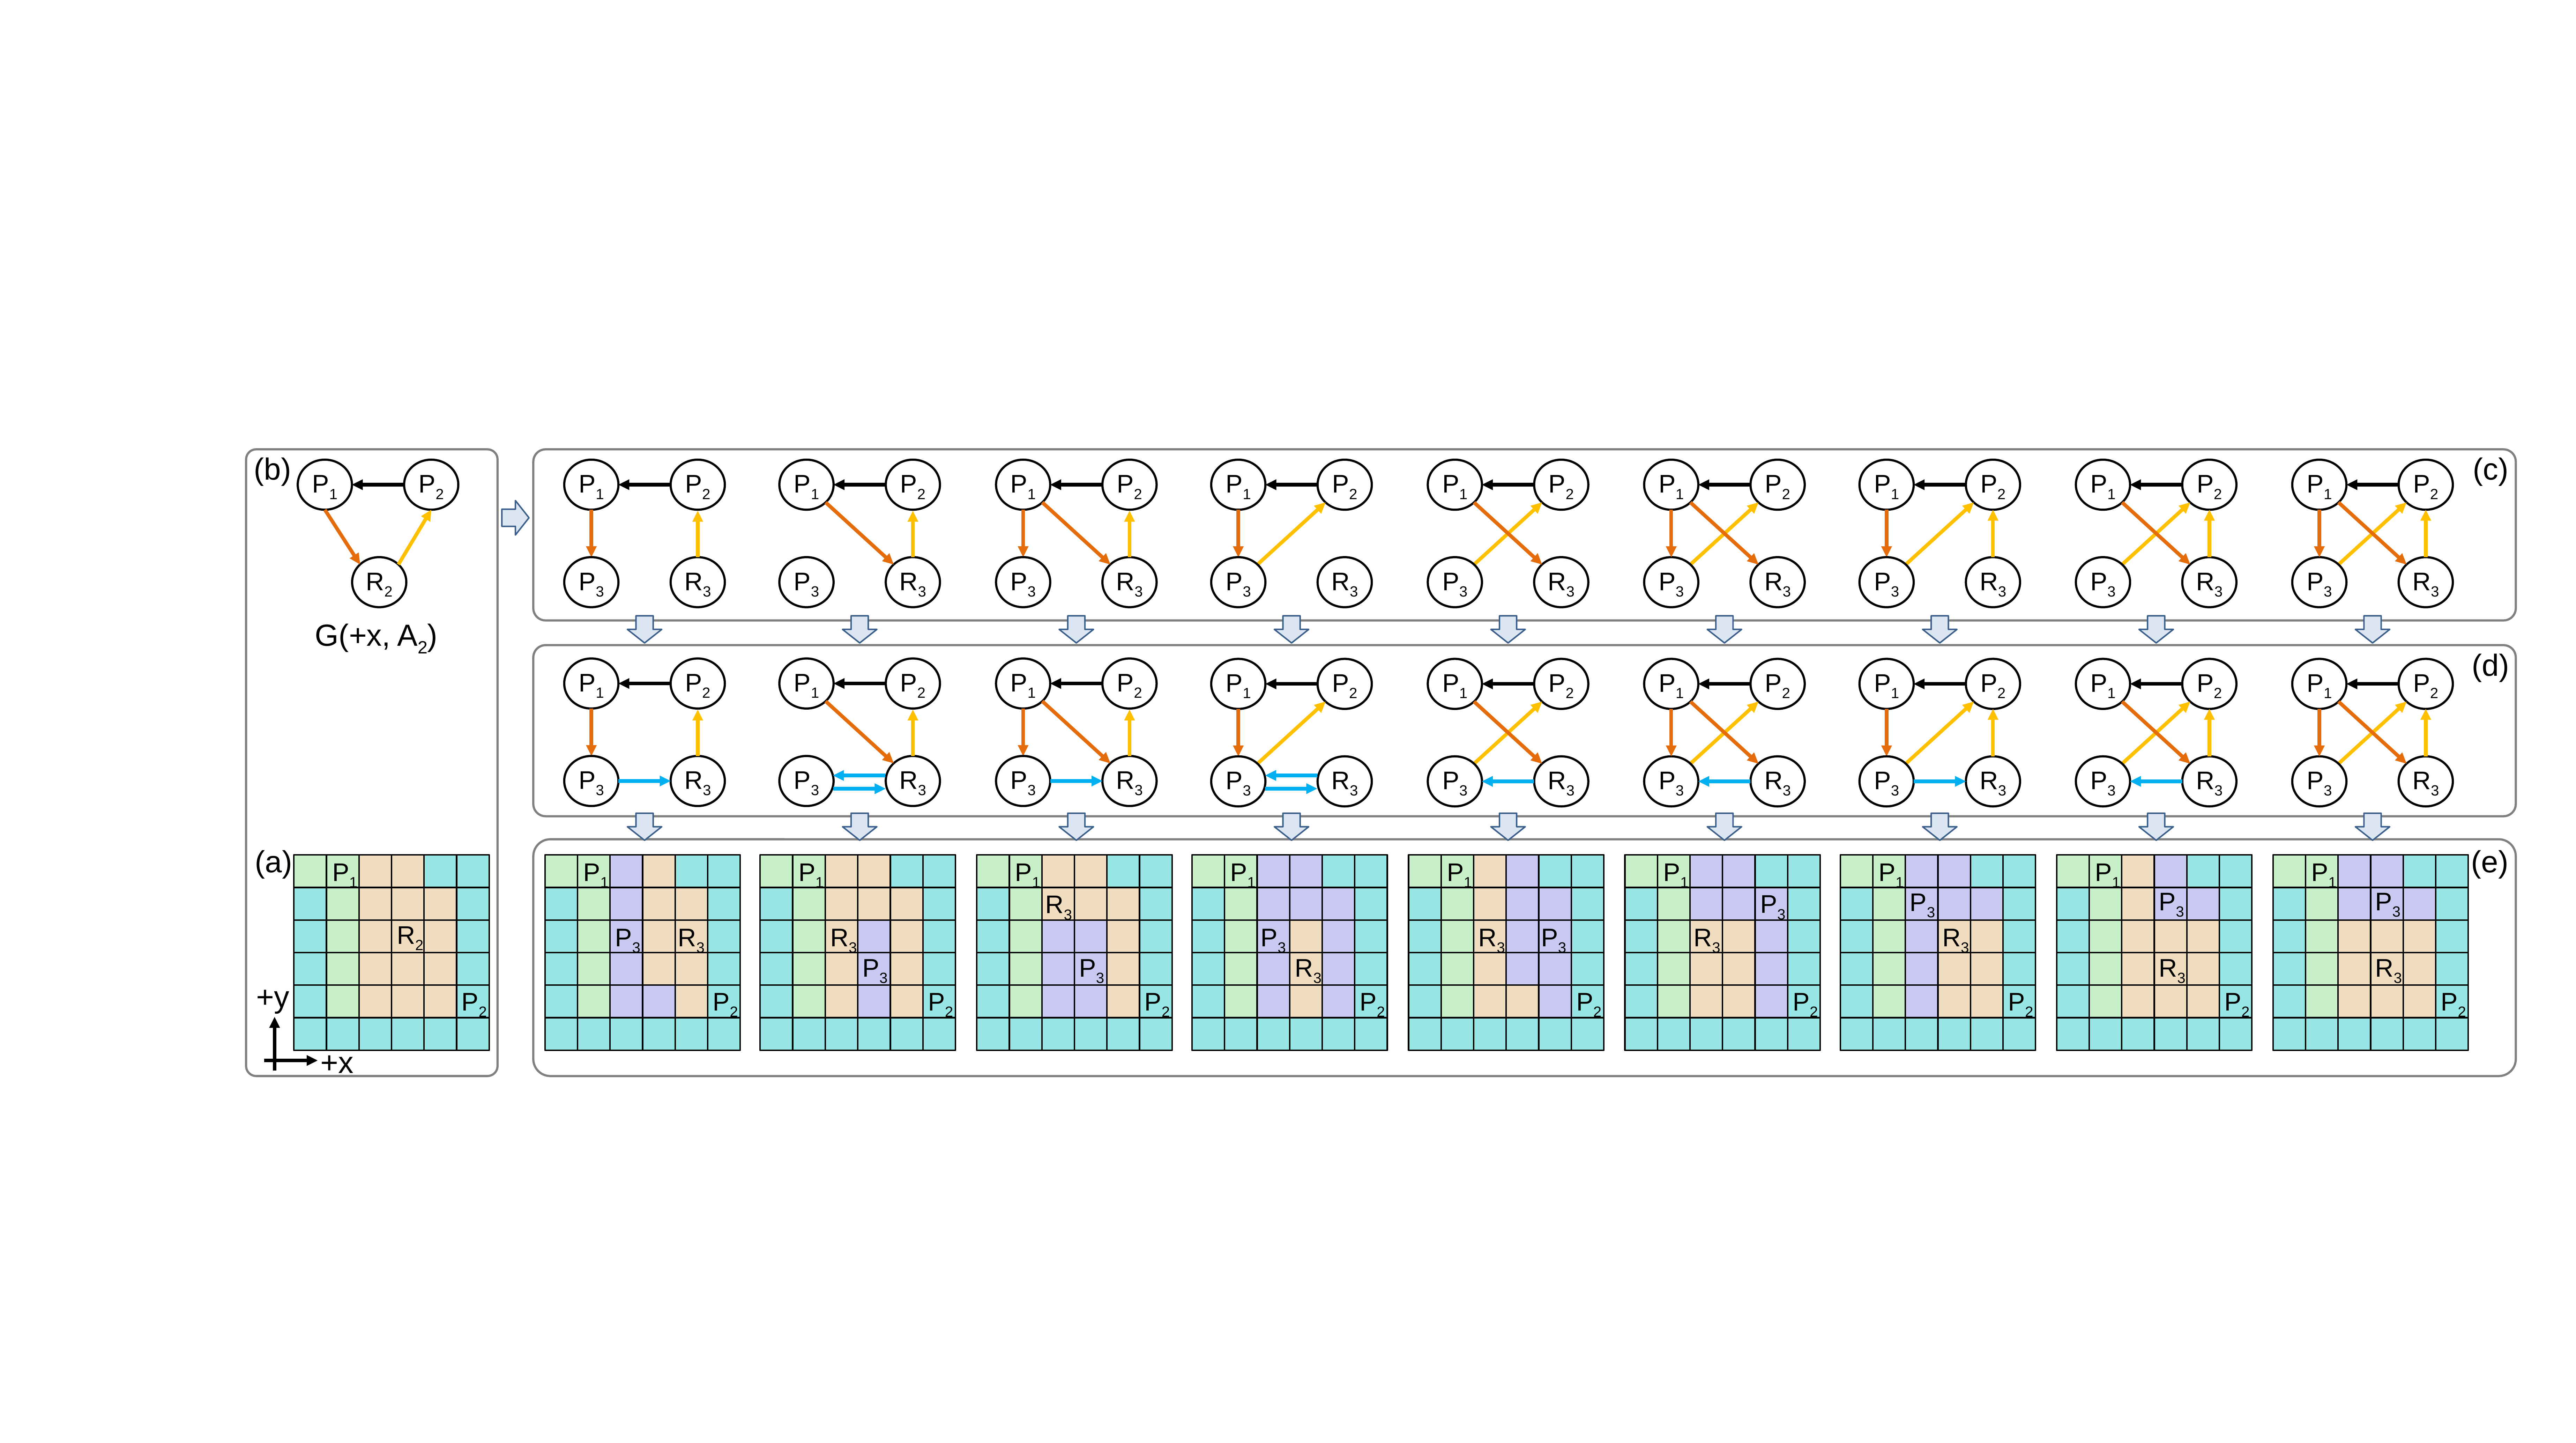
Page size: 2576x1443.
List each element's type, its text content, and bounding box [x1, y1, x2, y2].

text_box [1178, 644, 1190, 817]
text_box [2042, 644, 2054, 817]
text_box [2475, 650, 2517, 817]
text_box [747, 644, 758, 817]
text_box [1394, 644, 1406, 817]
text_box (d) [2475, 643, 2515, 685]
text_box [1610, 644, 1623, 817]
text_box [976, 459, 1176, 1051]
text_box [2056, 459, 2256, 1051]
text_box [2273, 459, 2472, 1051]
text_box [962, 644, 974, 817]
text_box [1827, 644, 1838, 817]
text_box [246, 446, 498, 1082]
text_box [533, 645, 543, 817]
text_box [1625, 459, 1824, 1051]
text_box [533, 449, 2467, 621]
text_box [760, 459, 959, 1051]
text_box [545, 459, 744, 1051]
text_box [1192, 459, 1391, 1051]
text_box [2258, 644, 2271, 817]
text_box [1840, 459, 2040, 1051]
text_box [501, 500, 530, 536]
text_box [1408, 459, 1608, 1051]
text_box (c) [2467, 446, 2514, 489]
text_box [533, 838, 2517, 1077]
text_box [2475, 454, 2517, 621]
text_box (e) [2475, 839, 2514, 881]
